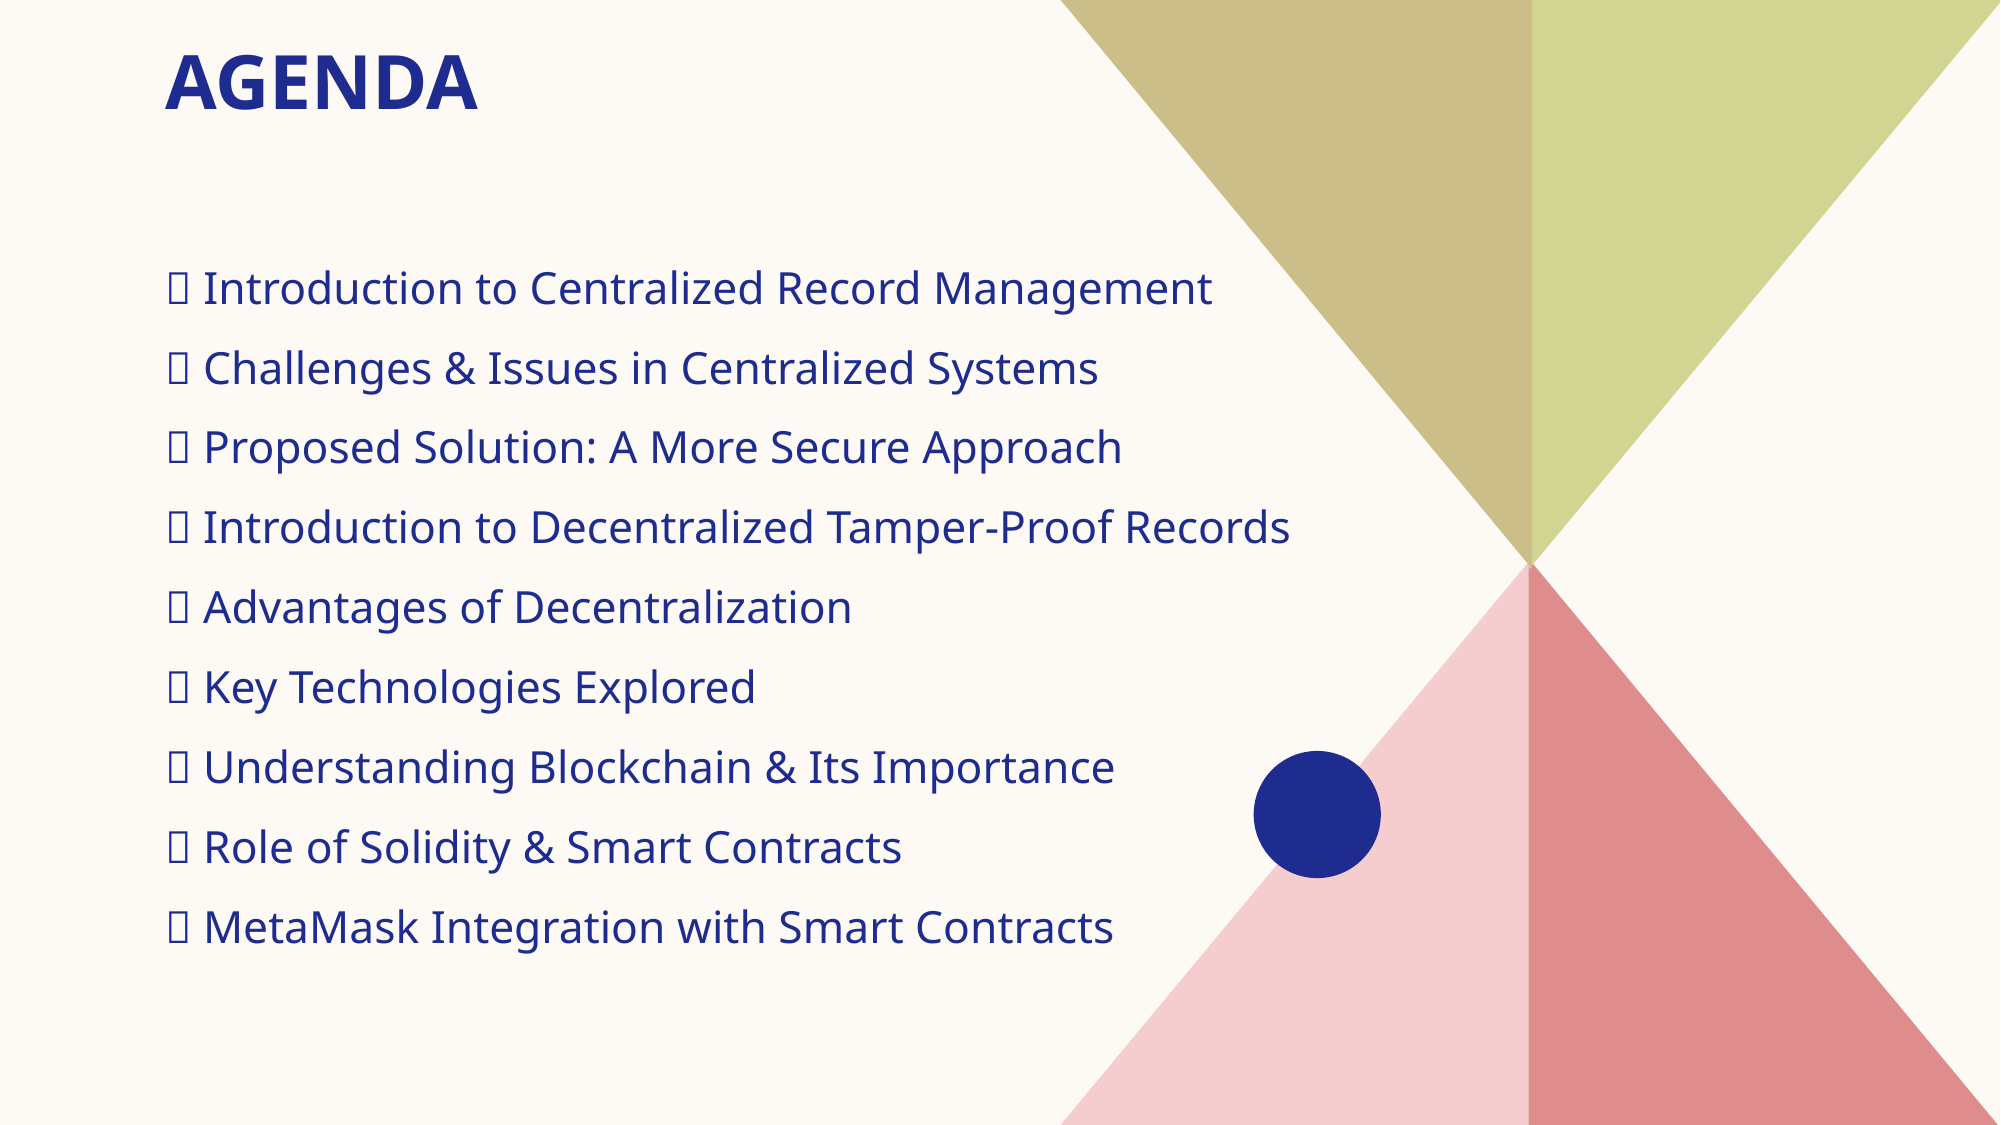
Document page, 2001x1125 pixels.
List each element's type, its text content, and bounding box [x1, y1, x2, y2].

list ✅ Introduction to Centralized Record Management ✅ Challenges & Issues in Centralized Systems ✅ Proposed Solution: A More Secure Approach ✅ Introduction to Decentralized Tamper-Proof Records ✅ Advantages of Decentralization ✅ Key Technologies Explored ✅ Understanding Blockchain & Its Importance ✅ Role of Solidity & Smart Contracts ✅ MetaMask Integration with Smart Contracts [150, 233, 1388, 958]
title agenda [150, 0, 1230, 125]
